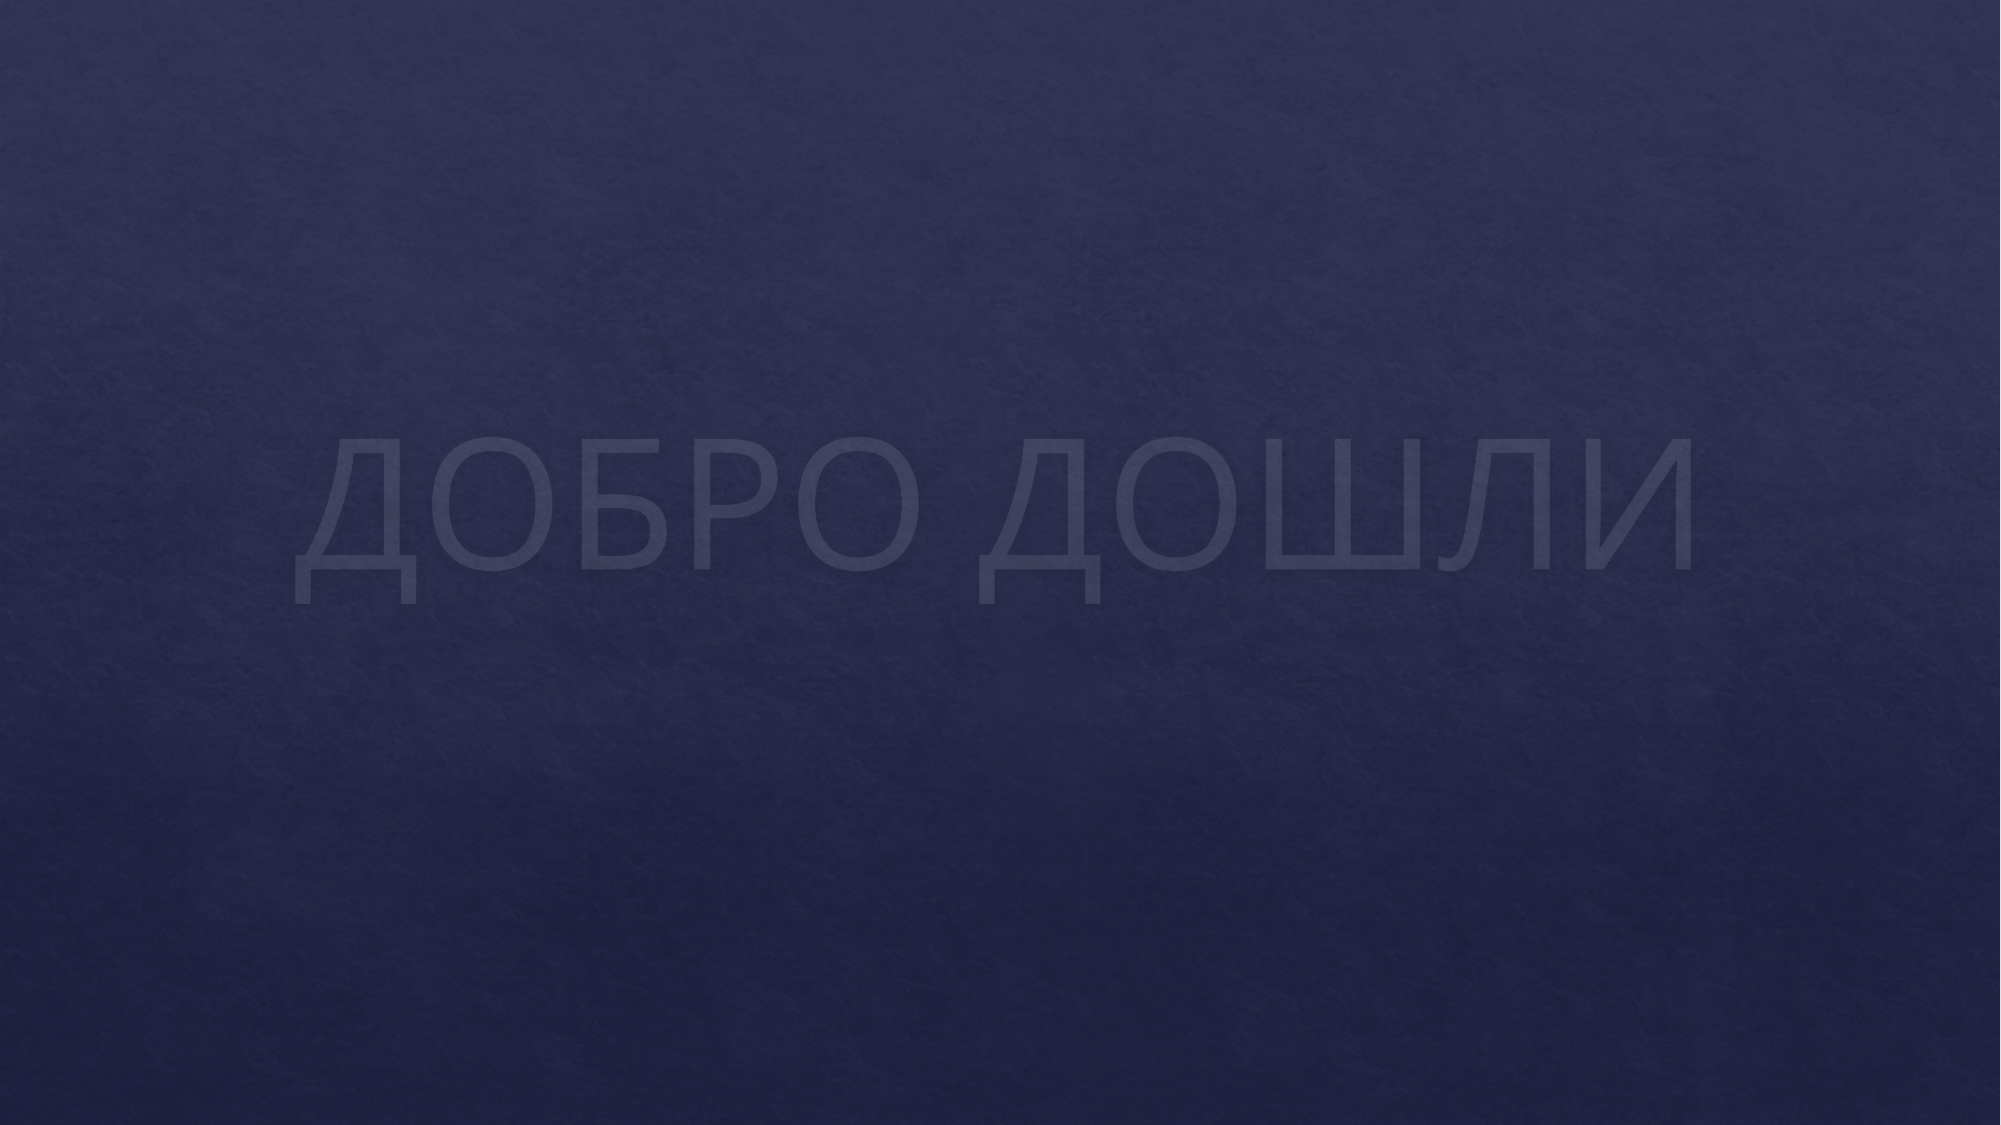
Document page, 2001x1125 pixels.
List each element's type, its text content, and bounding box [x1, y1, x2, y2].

title ДОБРО ДОШЛИ [152, 416, 1851, 576]
